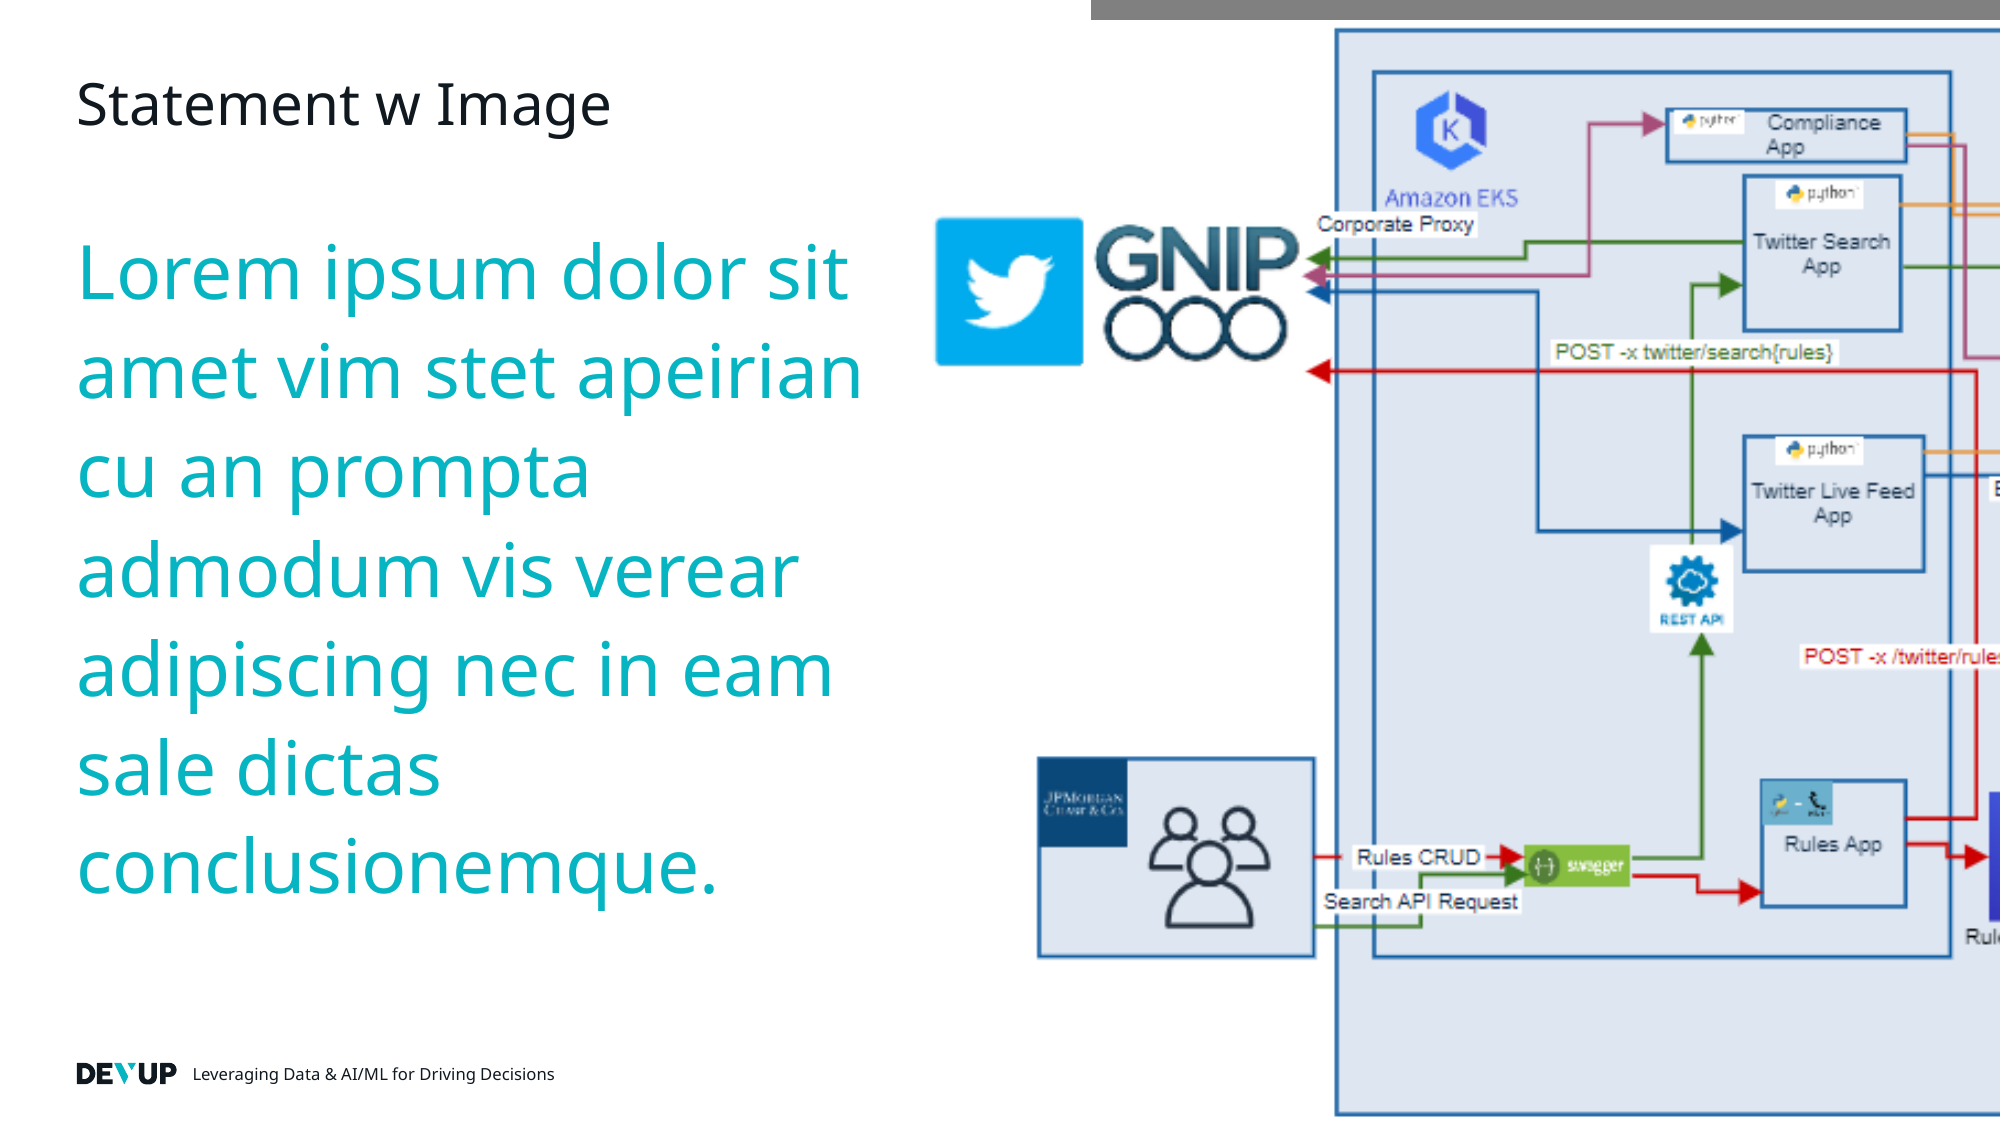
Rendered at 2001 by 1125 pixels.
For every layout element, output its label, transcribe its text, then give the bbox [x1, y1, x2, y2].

list Lorem ipsum dolor sit amet vim stet apeirian cu an prompta admodum vis verear adipiscing nec in eam sale dictas conclusionemque. [76, 322, 867, 803]
title Statement w Image [76, 75, 912, 139]
picture [912, 0, 2000, 1125]
footer Leveraging Data & AI/ML for Driving Decisions [192, 1067, 607, 1088]
